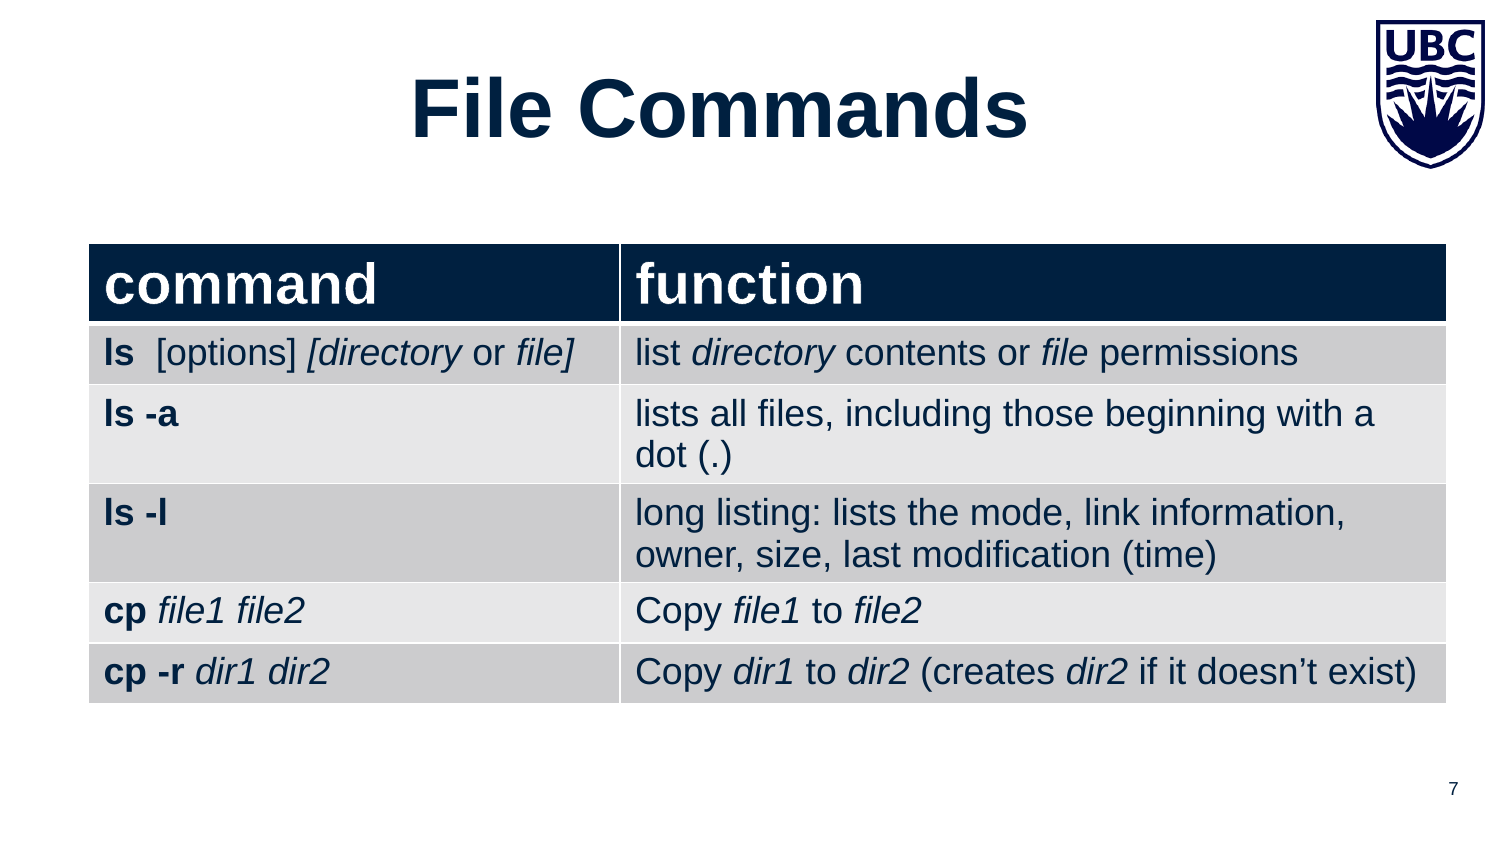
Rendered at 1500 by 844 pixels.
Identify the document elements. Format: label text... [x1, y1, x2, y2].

table_cell list directory contents or file permissions [621, 326, 1446, 384]
table_cell cp -r dir1 dir2 [89, 644, 619, 703]
picture [1375, 19, 1485, 169]
text_box File Commands [230, 46, 1211, 142]
table_cell ls -a [89, 385, 619, 483]
table_cell lists all files, including those beginning with a dot (.) [621, 385, 1446, 483]
table_cell Copy file1 to file2 [621, 583, 1446, 642]
table_cell long listing: lists the mode, link information, owner, size, last modification (time) [621, 484, 1446, 582]
table_header function [621, 244, 1446, 321]
table_cell ls -l [89, 484, 619, 582]
table_cell ls [options] [directory or file] [89, 326, 619, 384]
table_header command [89, 244, 619, 321]
table_cell cp file1 file2 [89, 583, 619, 642]
table_cell Copy dir1 to dir2 (creates dir2 if it doesn’t exist) [621, 644, 1446, 703]
